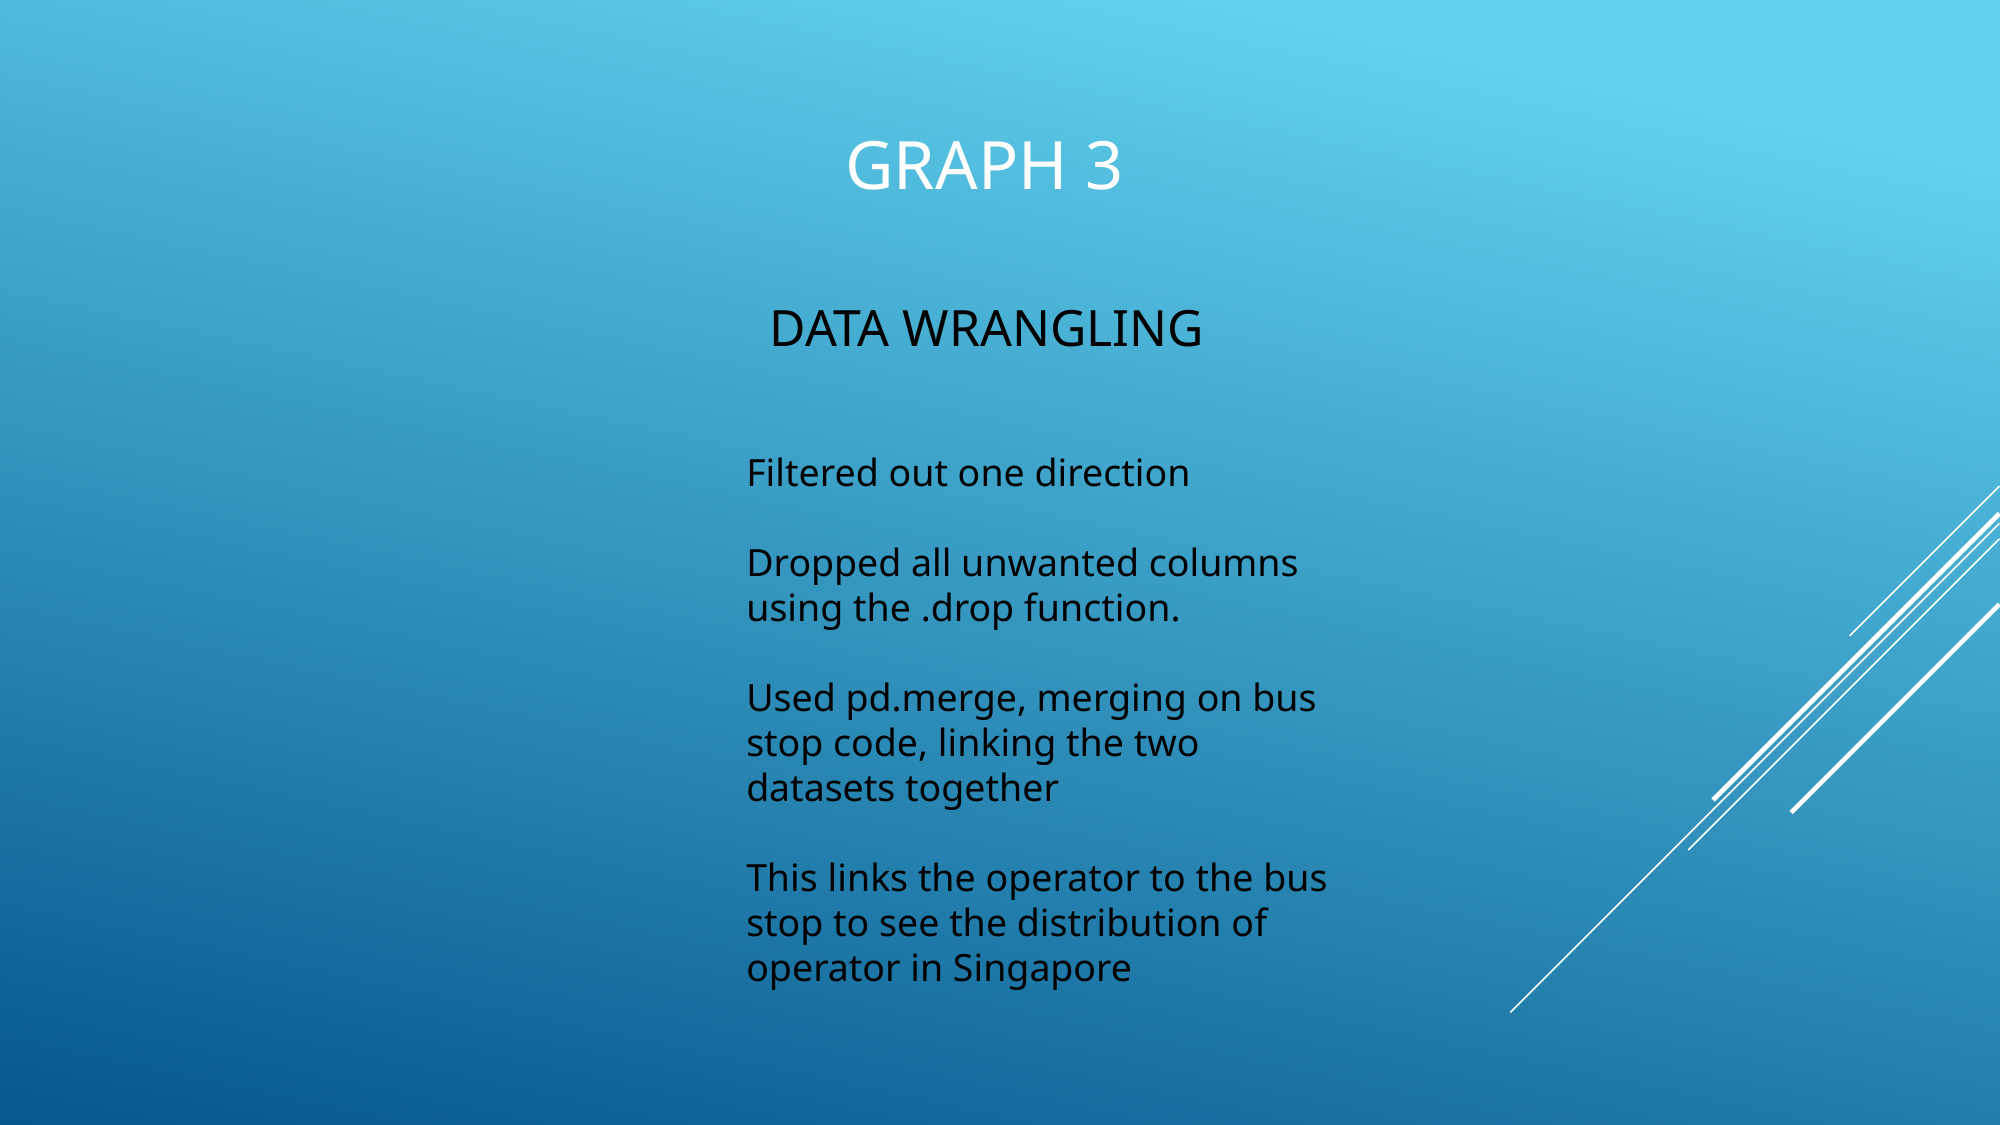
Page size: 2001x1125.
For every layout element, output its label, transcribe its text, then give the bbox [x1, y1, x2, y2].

text_box GRAPH 3 [830, 115, 1170, 211]
text_box DATA WRANGLING [754, 288, 1246, 364]
text_box Filtered out one direction Dropped all unwanted columns using the .drop function. Used pd.merge, merging on bus stop code, linking the two datasets together This links the operator to the bus stop to see the distribution of operator in Singapore [731, 441, 1355, 996]
